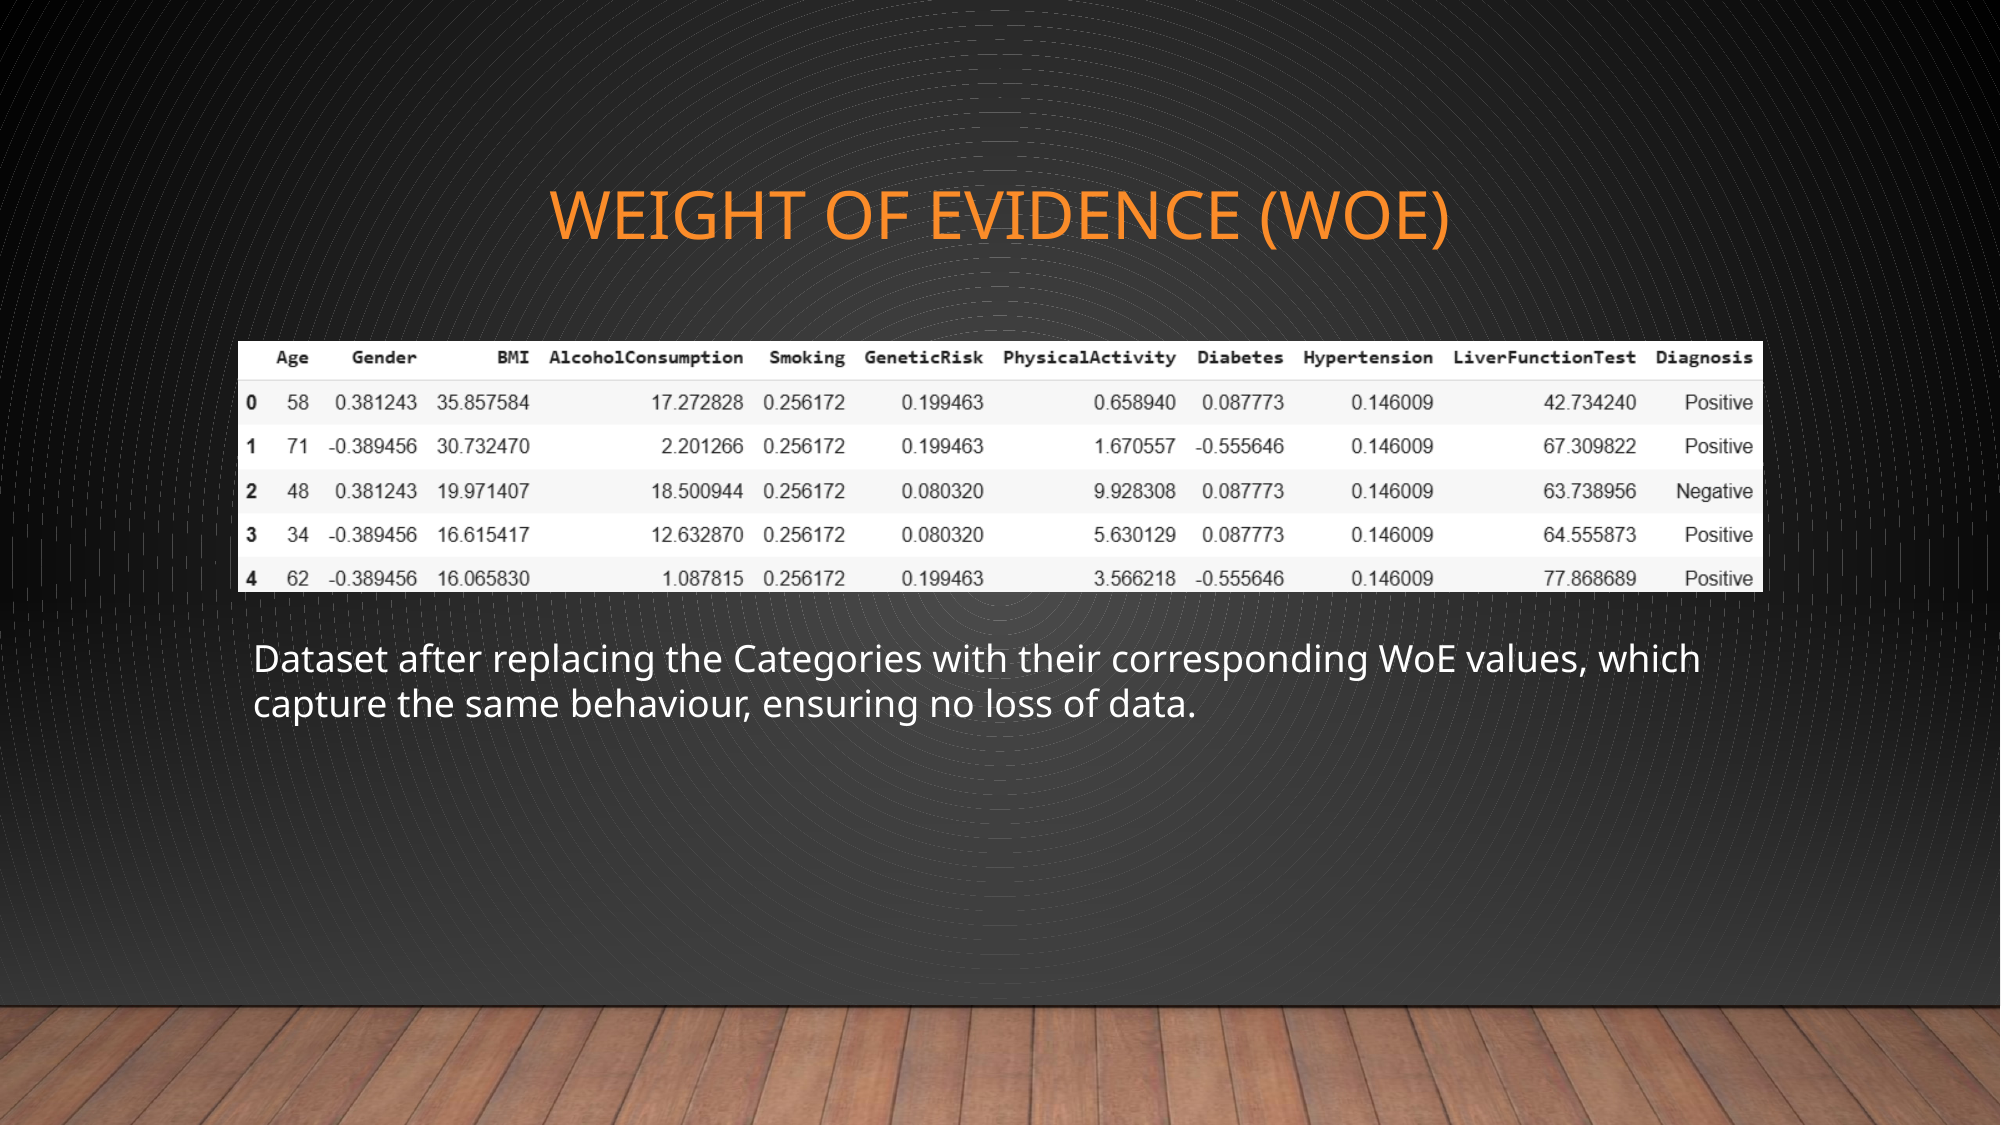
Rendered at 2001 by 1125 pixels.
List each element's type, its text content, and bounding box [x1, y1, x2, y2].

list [237, 341, 1763, 592]
text_box Dataset after replacing the Categories with their corresponding WoE values, which capture the same behaviour, ensuring no loss of data. [238, 627, 1763, 733]
picture [0, 1005, 2000, 1125]
title Weight of Evidence (woE) [238, 131, 1763, 305]
